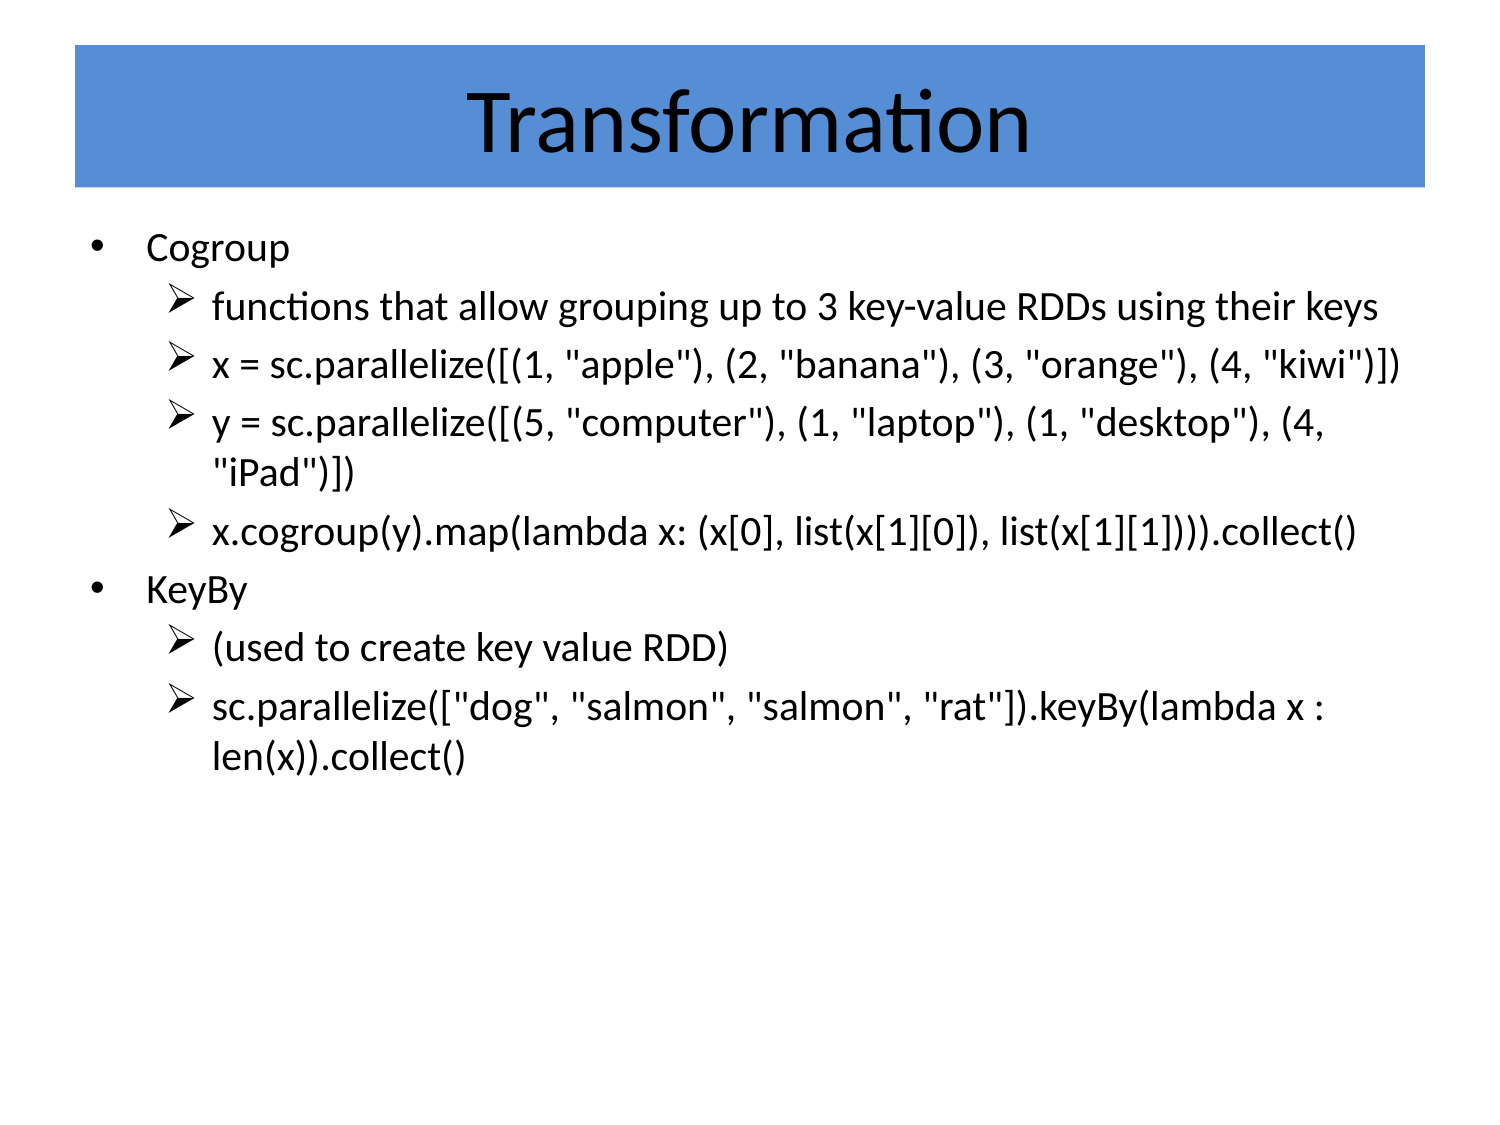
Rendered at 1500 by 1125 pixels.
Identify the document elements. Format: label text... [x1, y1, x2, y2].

title Transformation [75, 45, 1425, 188]
list Cogroup functions that allow grouping up to 3 key-value RDDs using their keys x = sc.parallelize([(1, "apple"), (2, "banana"), (3, "orange"), (4, "kiwi")]) y = sc.parallelize([(5, "computer"), (1, "laptop"), (1, "desktop"), (4, "iPad")]) x.cogroup(y).map(lambda x: (x[0], list(x[1][0]), list(x[1][1]))).collect() KeyBy (used to create key value RDD) sc.parallelize(["dog", "salmon", "salmon", "rat"]).keyBy(lambda x : len(x)).collect() [75, 212, 1425, 1100]
